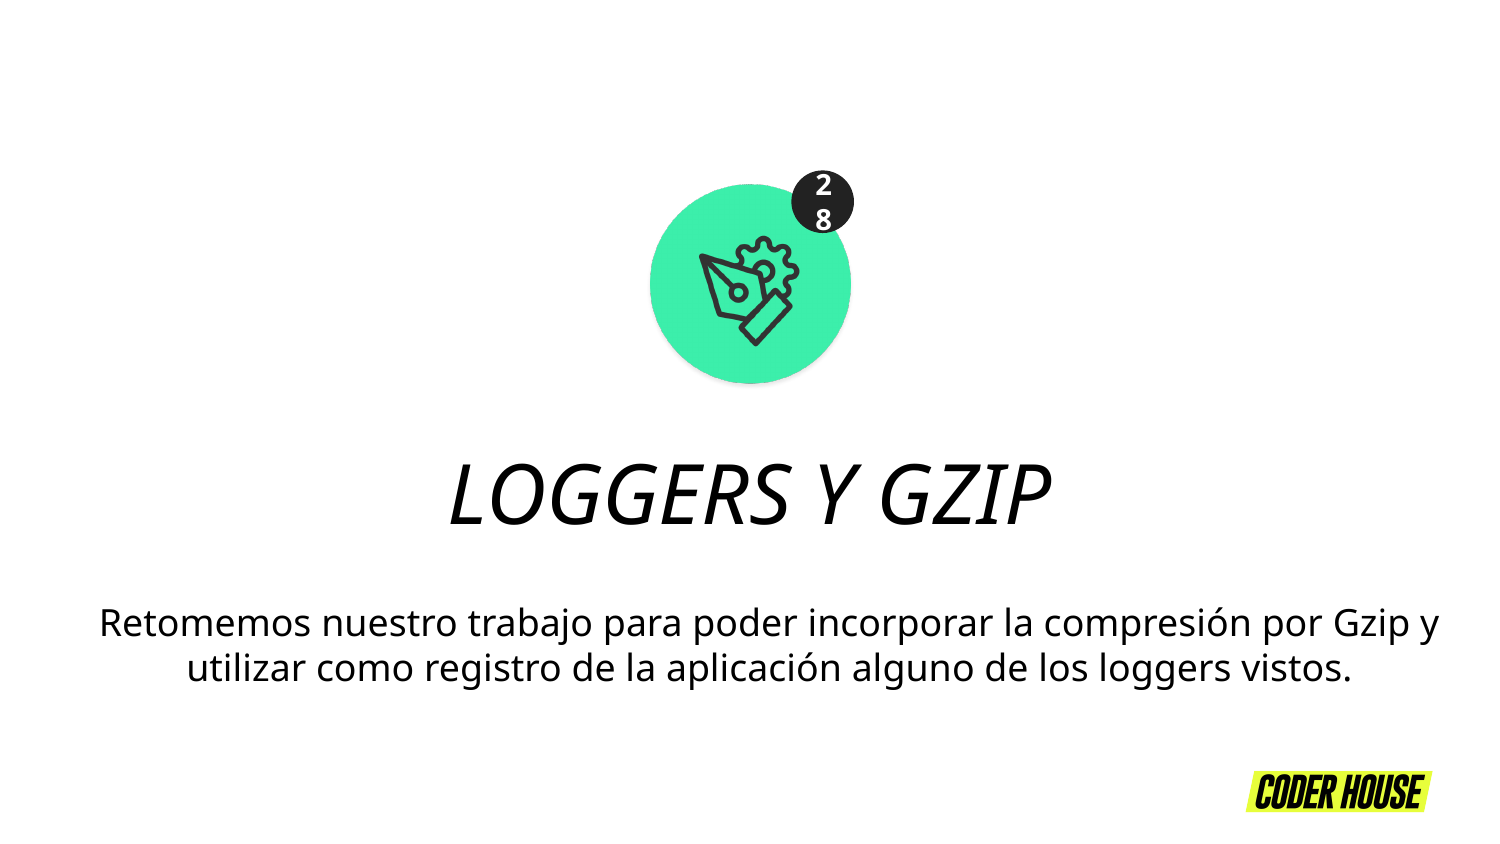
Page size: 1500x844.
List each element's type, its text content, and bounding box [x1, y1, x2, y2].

picture [1241, 764, 1437, 819]
text_box Retomemos nuestro trabajo para poder incorporar la compresión por Gzip y utilizar como registro de la aplicación alguno de los loggers vistos. [2, 584, 1463, 705]
picture [636, 170, 864, 397]
text_box LOGGERS Y GZIP [236, 425, 1264, 584]
